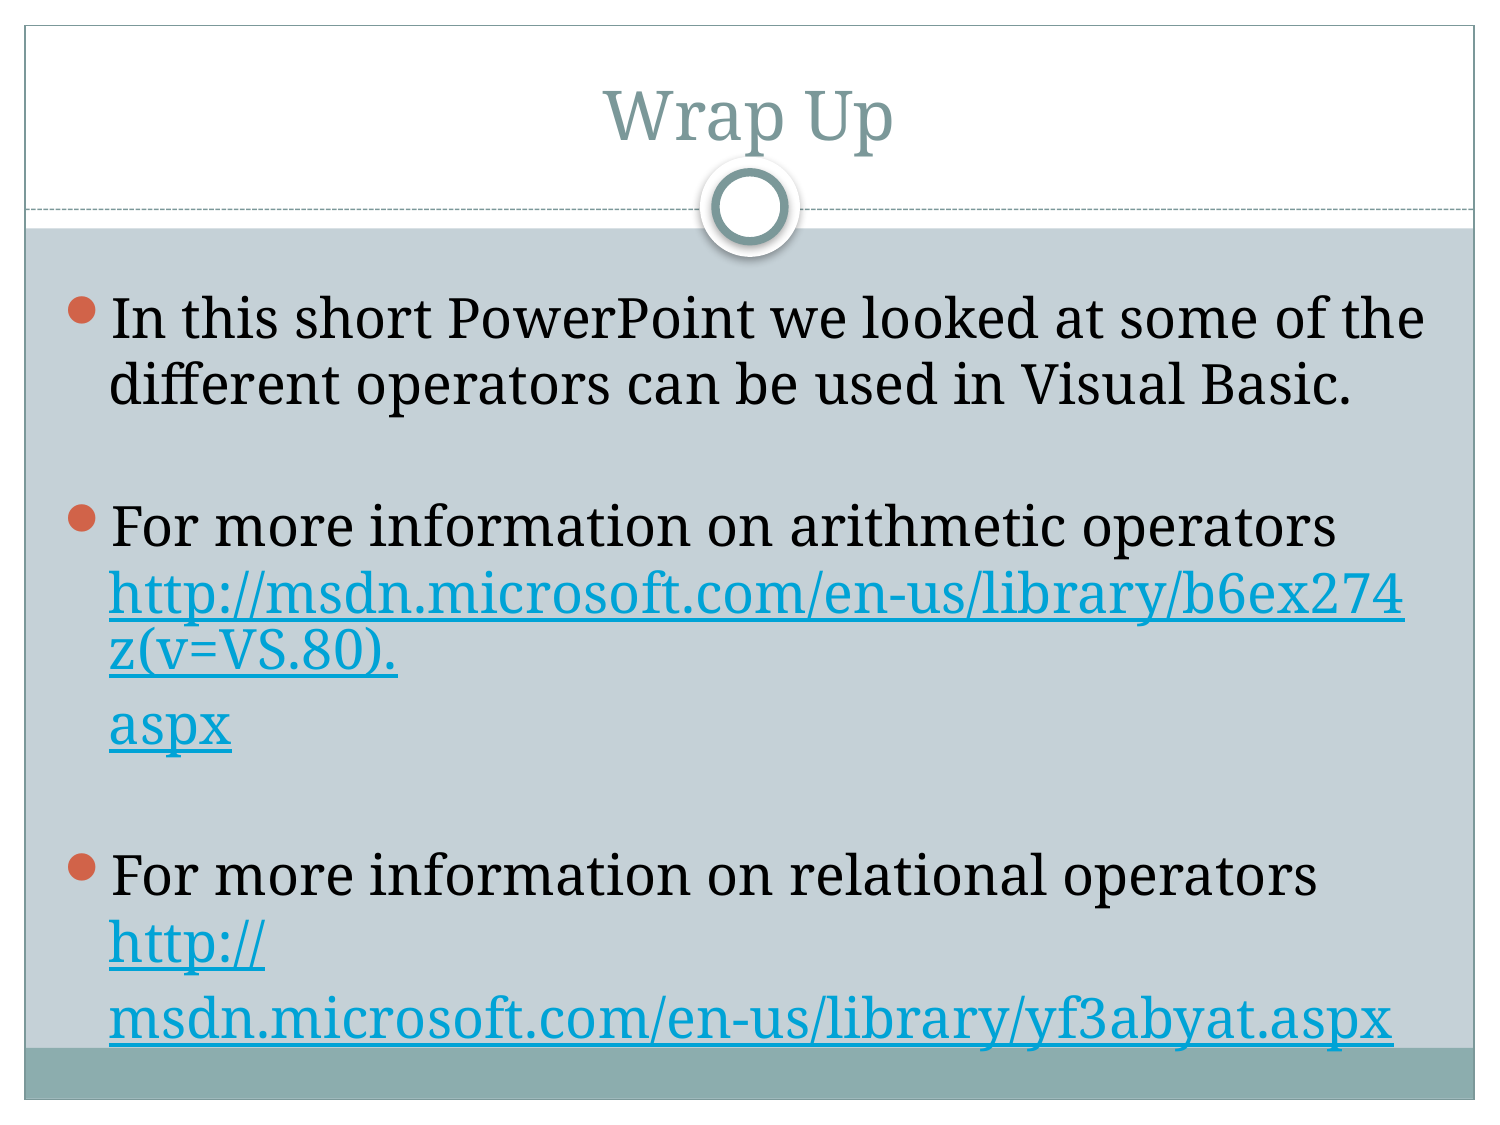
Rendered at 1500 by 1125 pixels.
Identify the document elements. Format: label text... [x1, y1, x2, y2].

list In this short PowerPoint we looked at some of the different operators can be used in Visual Basic. For more information on arithmetic operators http://msdn.microsoft.com/en-us/library/b6ex274z(v=VS.80).aspx For more information on relational operators http://msdn.microsoft.com/en-us/library/yf3abyat.aspx [49, 275, 1445, 1025]
title Wrap Up [49, 37, 1450, 162]
